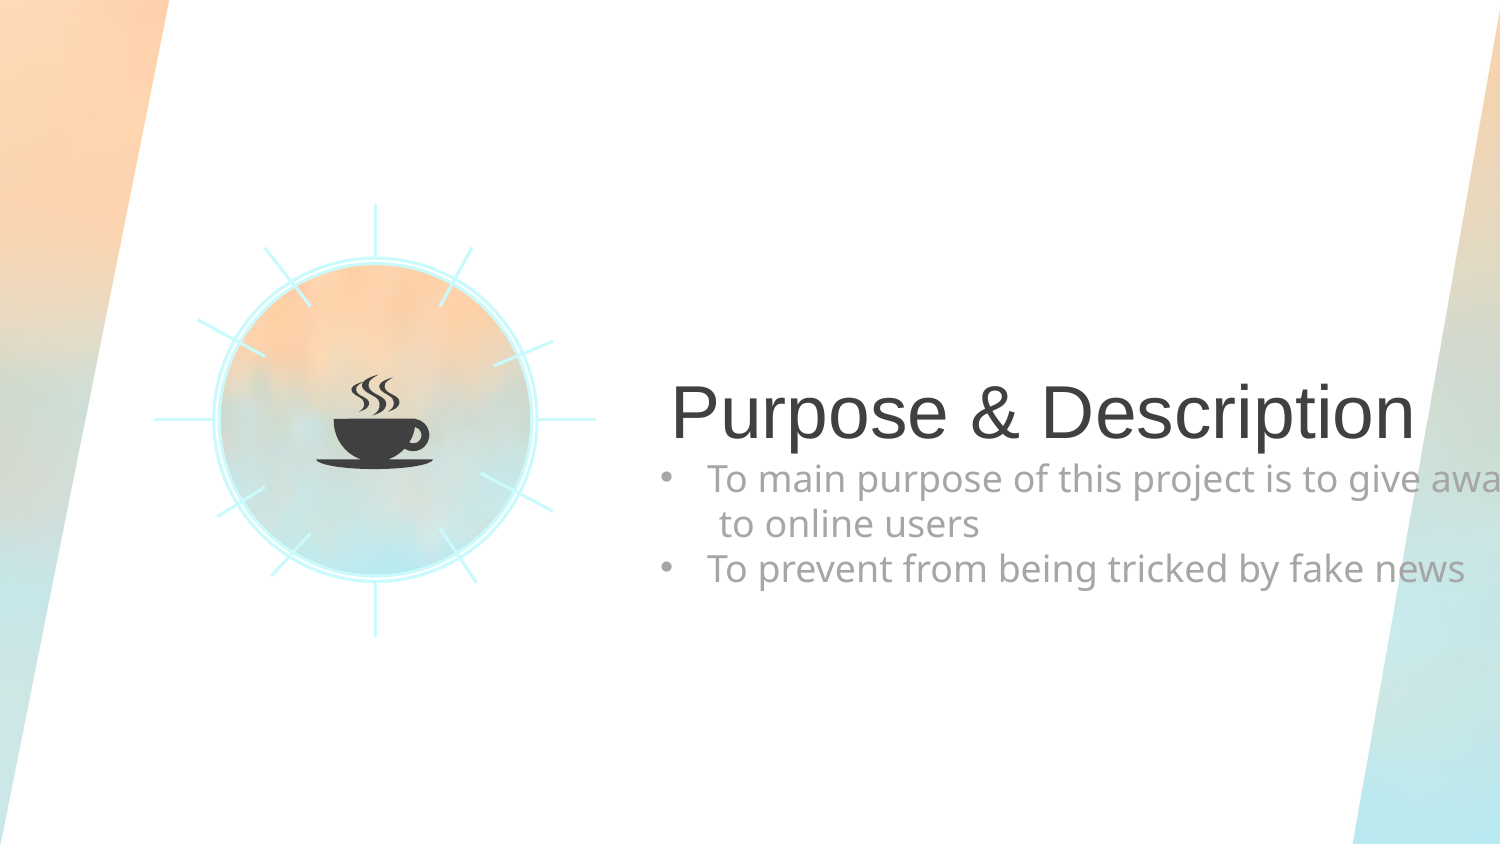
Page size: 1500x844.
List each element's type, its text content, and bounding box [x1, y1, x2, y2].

picture [0, 0, 1500, 844]
text_box [314, 372, 436, 472]
list Purpose & Description [655, 369, 1500, 447]
text_box To main purpose of this project is to give awareness to online users To prevent from being tricked by fake news [645, 447, 1500, 597]
